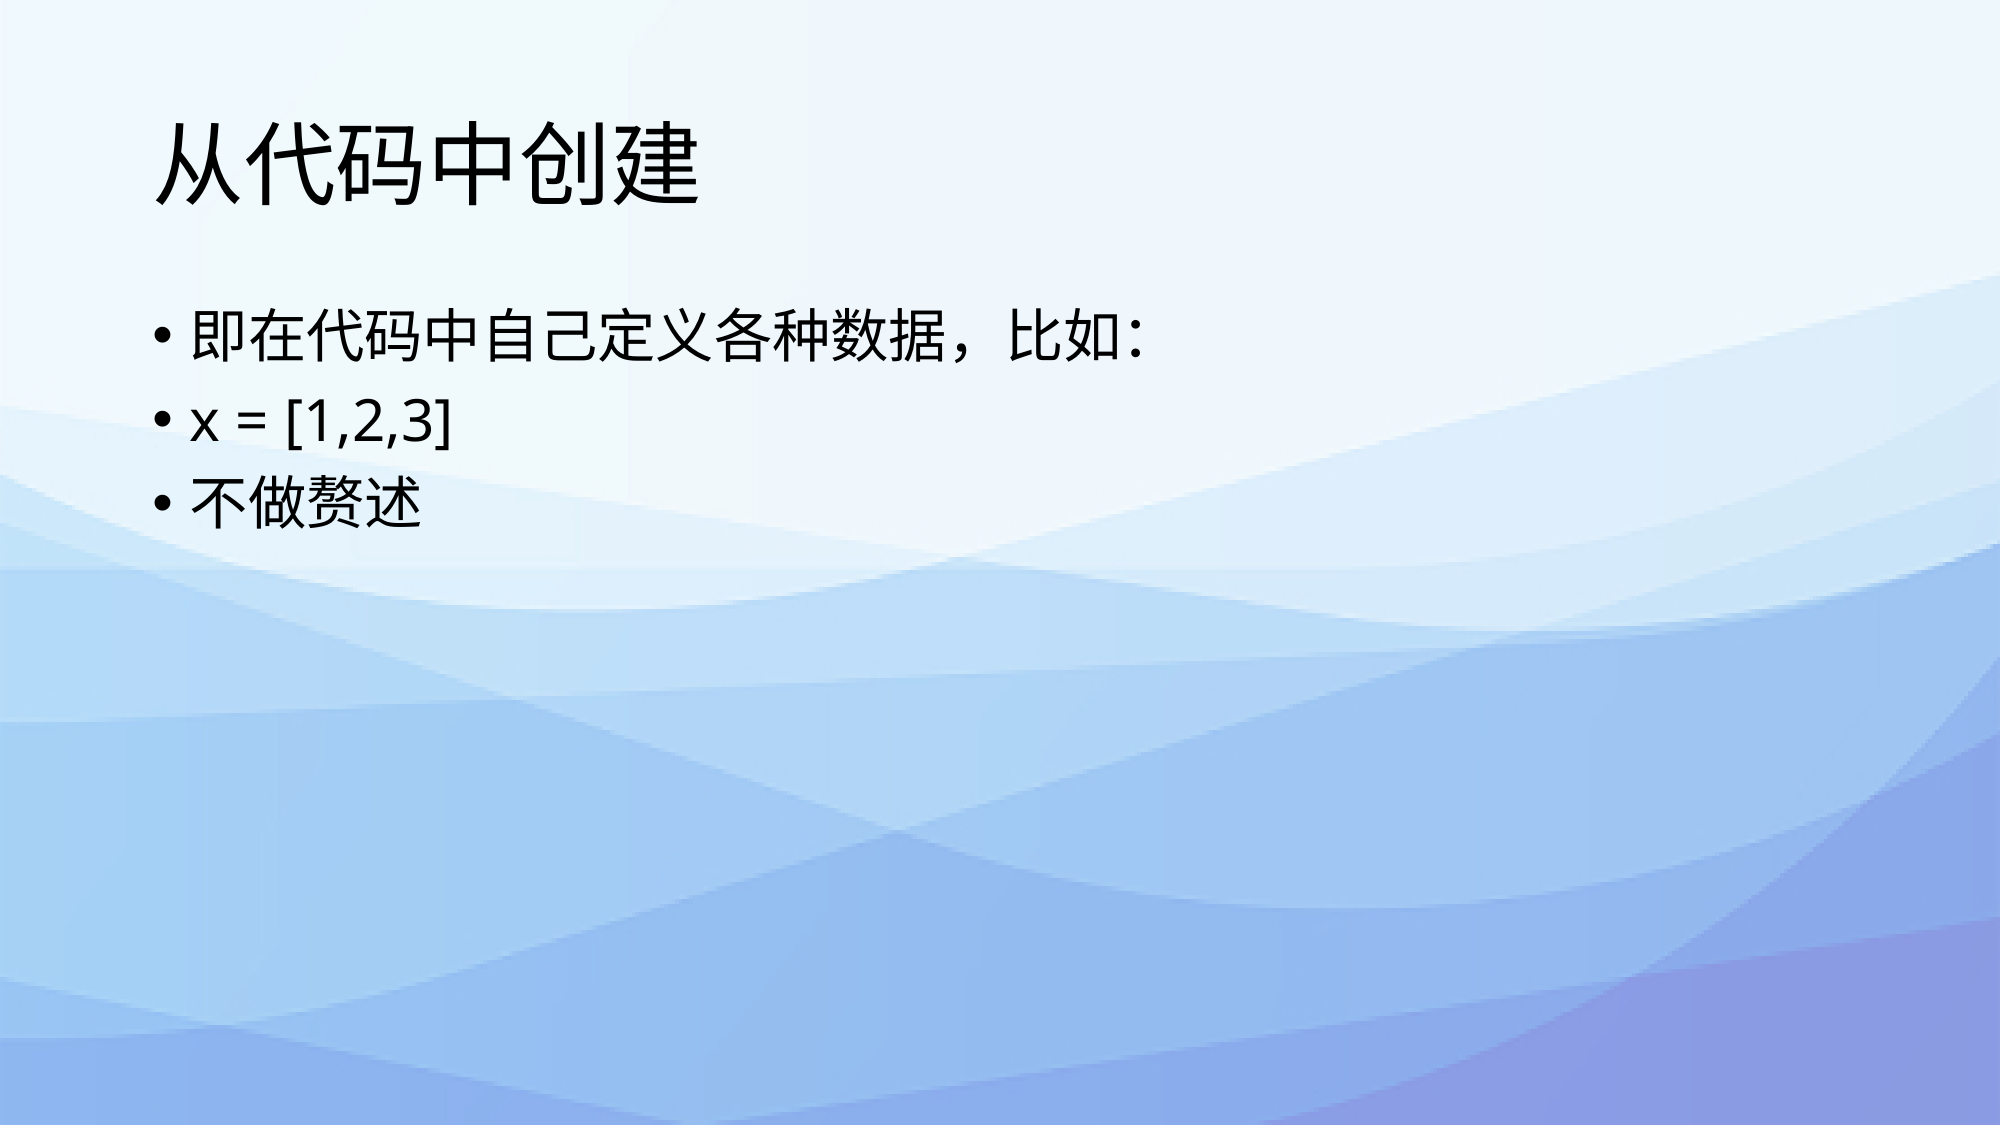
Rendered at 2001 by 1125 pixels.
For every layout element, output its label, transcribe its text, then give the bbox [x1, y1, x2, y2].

list 即在代码中自己定义各种数据，比如： x = [1,2,3] 不做赘述 [137, 299, 1863, 1014]
title 从代码中创建 [137, 59, 1863, 278]
